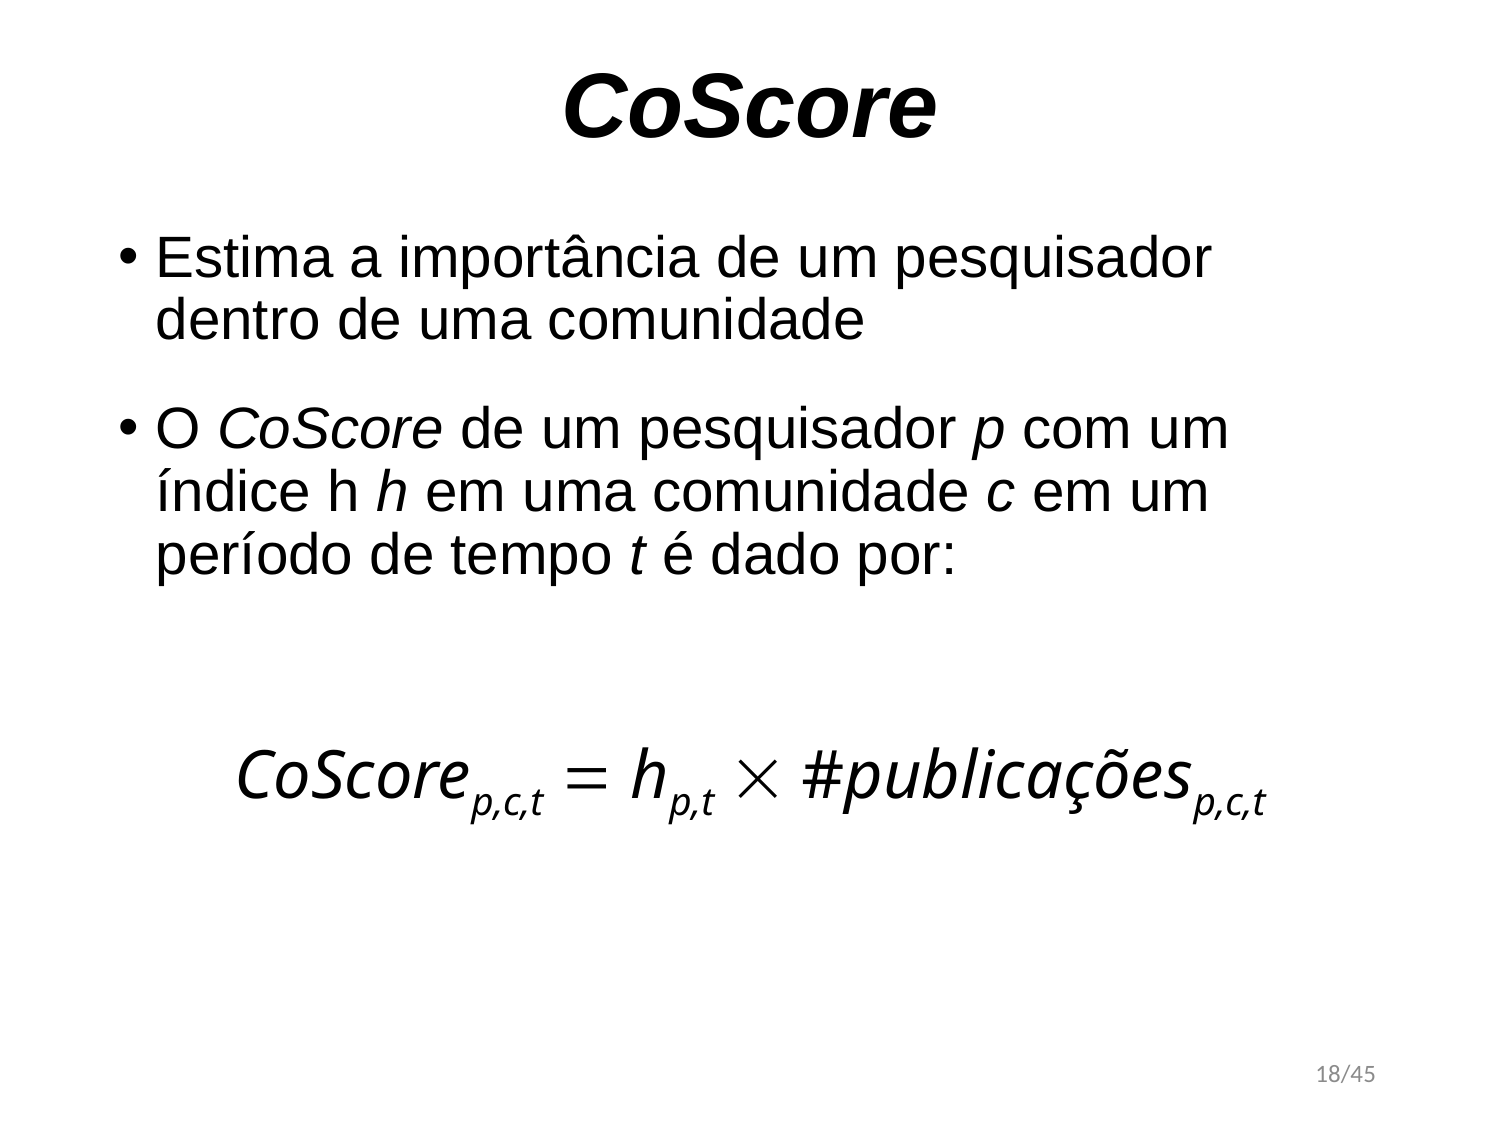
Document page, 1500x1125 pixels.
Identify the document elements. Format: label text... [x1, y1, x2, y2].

slide_number 18/45 [1059, 1042, 1397, 1103]
list Estima a importância de um pesquisador dentro de uma comunidade O CoScore de um pesquisador p com um índice h h em uma comunidade c em um período de tempo t é dado por: [103, 219, 1397, 694]
text_box CoScorep,c,t  hp,t  #publicaçõesp,c,t [167, 727, 1332, 845]
title CoScore [103, 30, 1397, 186]
